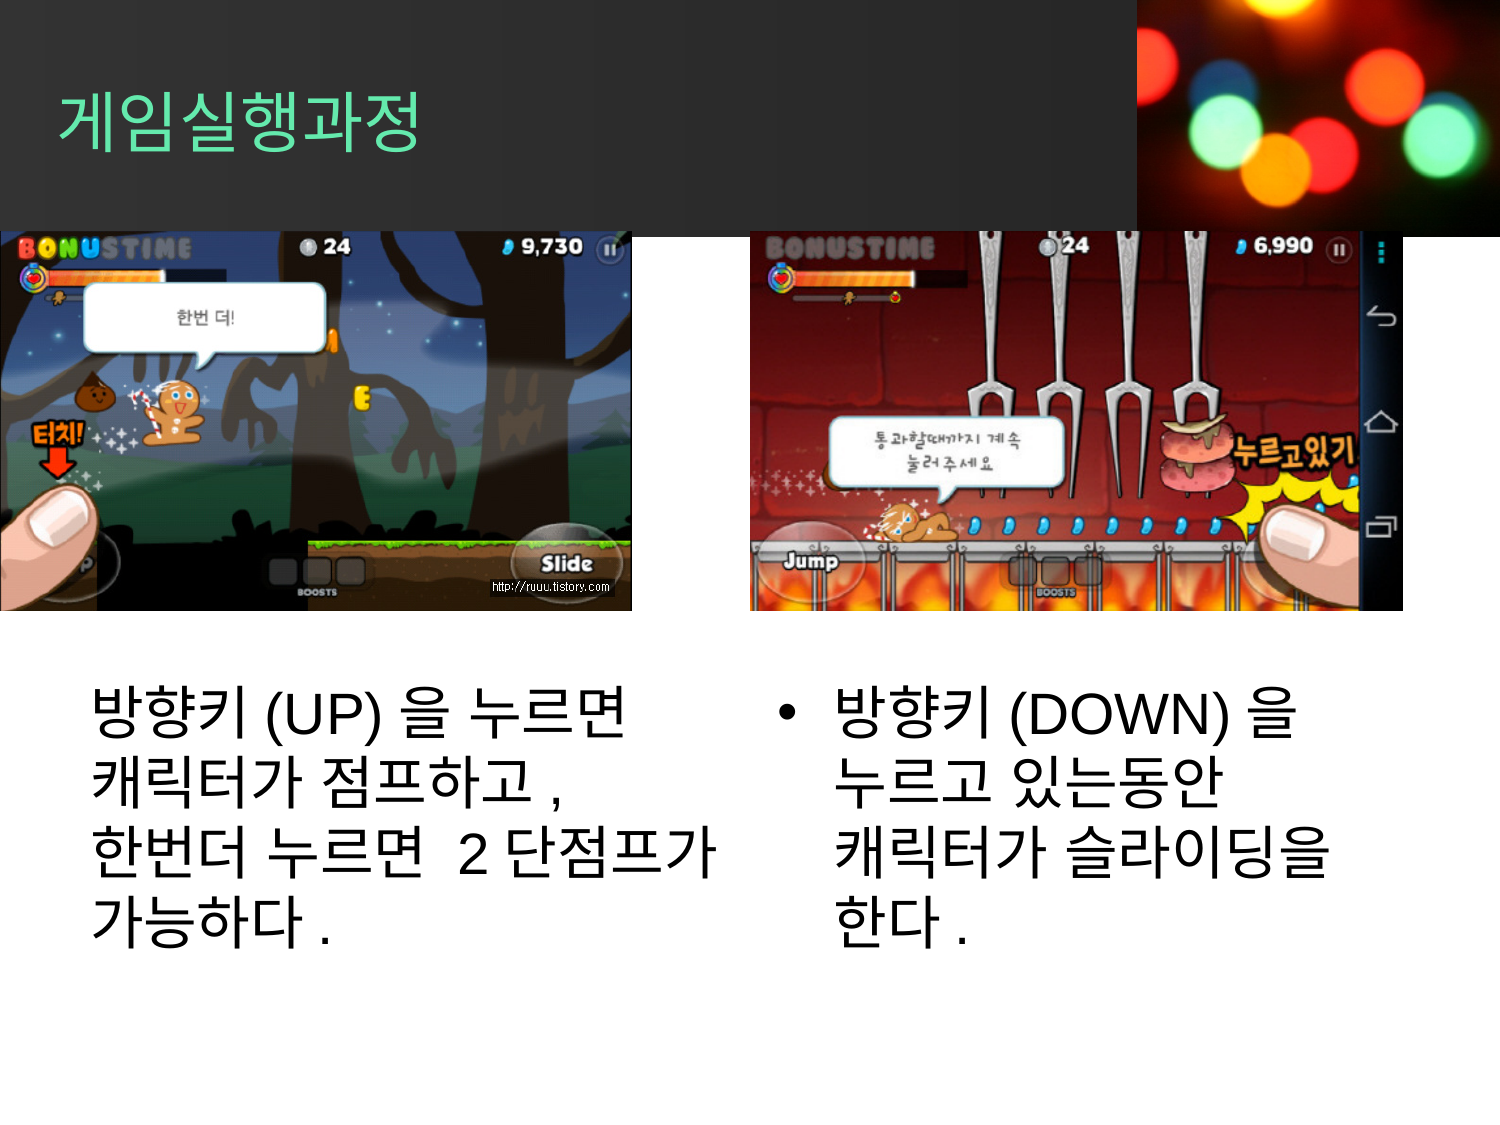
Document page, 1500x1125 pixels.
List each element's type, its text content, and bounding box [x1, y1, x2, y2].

title 게임실행과정 [41, 45, 1164, 197]
picture [0, 231, 633, 612]
list 방향키(DOWN)을 누르고 있는동안 캐릭터가 슬라이딩을 한다. [762, 668, 1425, 1005]
list 방향키(UP)을 누르면 캐릭터가 점프하고, 한번더 누르면 2단점프가 가능하다. [75, 668, 738, 1005]
picture [749, 0, 1500, 612]
